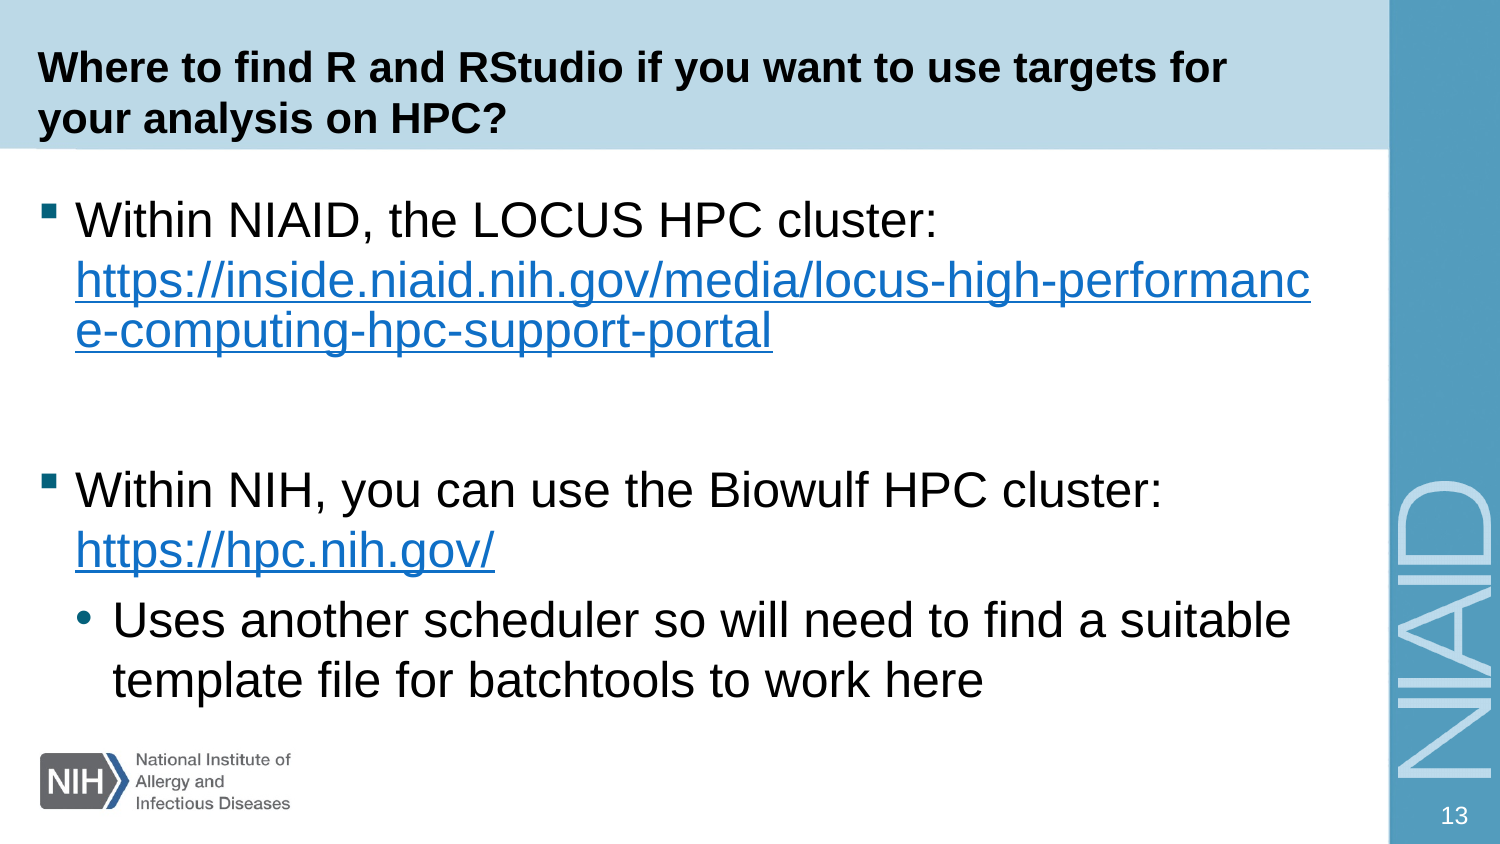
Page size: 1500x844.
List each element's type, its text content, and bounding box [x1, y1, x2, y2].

picture [0, 0, 1500, 844]
list Within NIAID, the LOCUS HPC cluster: https://inside.niaid.nih.gov/media/locus-high-performance-computing-hpc-support-portal Within NIH, you can use the Biowulf HPC cluster: https://hpc.nih.gov/ Uses another scheduler so will need to find a suitable template file for batchtools to work here [37, 187, 1313, 732]
slide_number 13 [1396, 789, 1484, 837]
title Where to find R and RStudio if you want to use targets for your analysis on HPC? [37, 30, 1314, 143]
